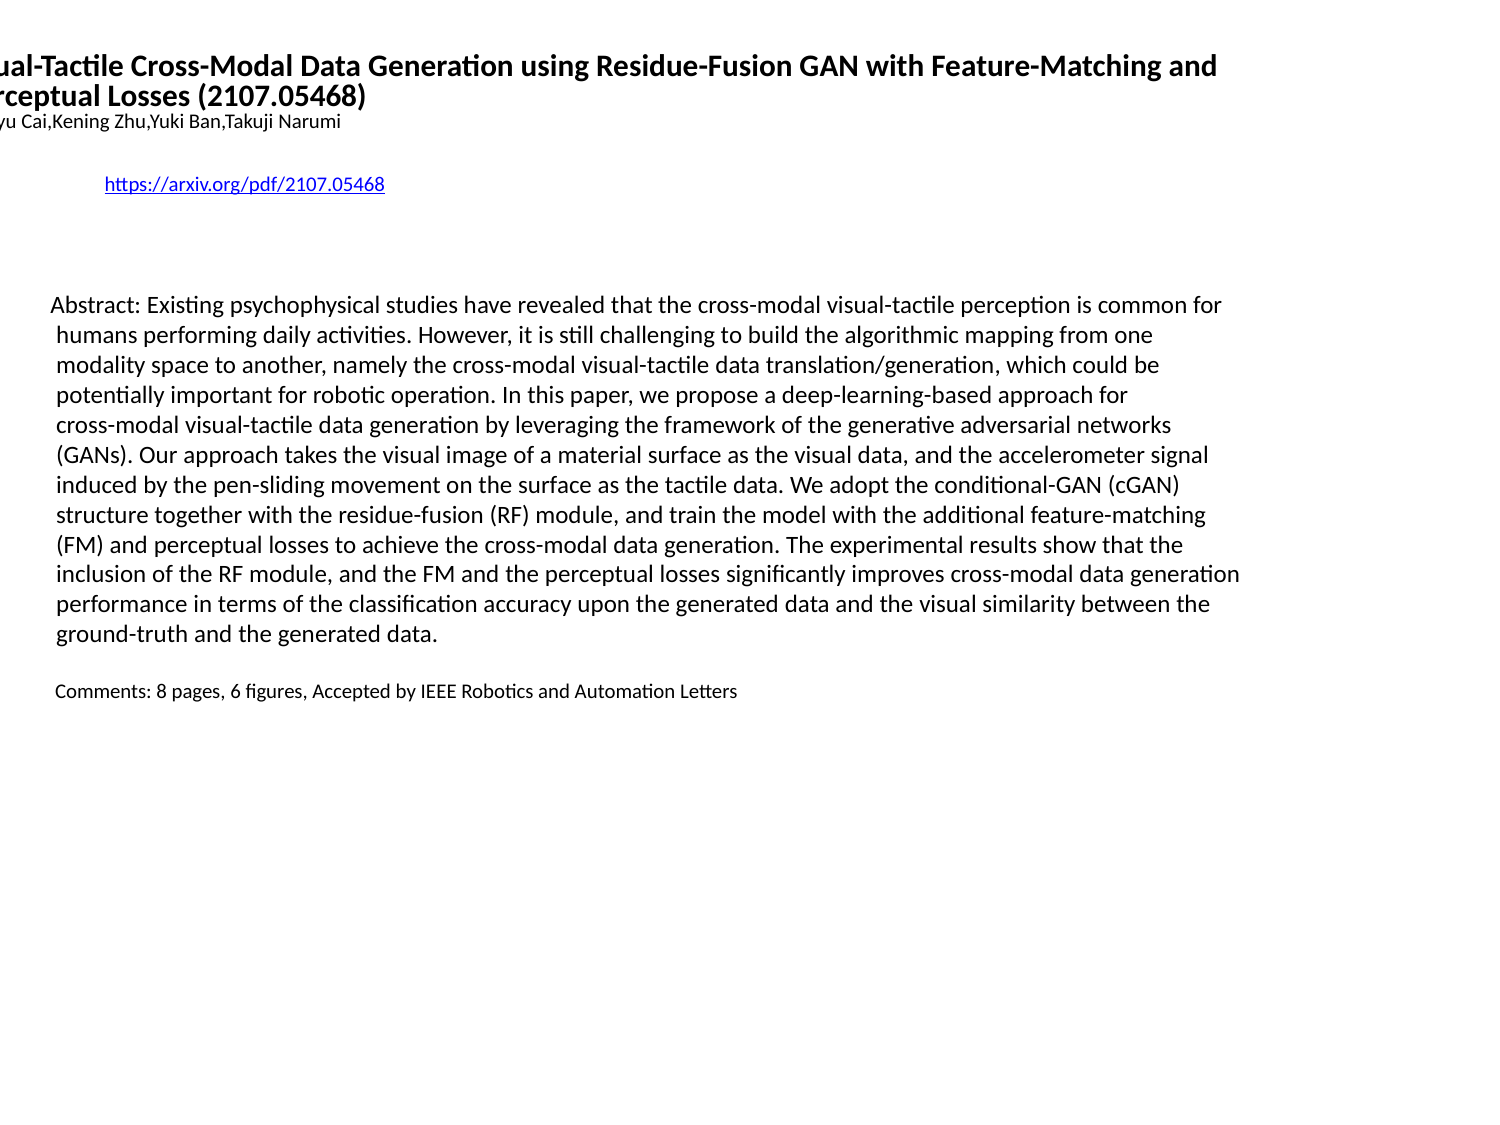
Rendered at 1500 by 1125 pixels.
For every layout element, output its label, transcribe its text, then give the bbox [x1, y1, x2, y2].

text_box Abstract: Existing psychophysical studies have revealed that the cross-modal visual-tactile perception is common for humans performing daily activities. However, it is still challenging to build the algorithmic mapping from one modality space to another, namely the cross-modal visual-tactile data translation/generation, which could be potentially important for robotic operation. In this paper, we propose a deep-learning-based approach for cross-modal visual-tactile data generation by leveraging the framework of the generative adversarial networks (GANs). Our approach takes the visual image of a material surface as the visual data, and the accelerometer signal induced by the pen-sliding movement on the surface as the tactile data. We adopt the conditional-GAN (cGAN) structure together with the residue-fusion (RF) module, and train the model with the additional feature-matching (FM) and perceptual losses to achieve the cross-modal data generation. The experimental results show that the inclusion of the RF module, and the FM and the perceptual losses significantly improves cross-modal data generation performance in terms of the classification accuracy upon the generated data and the visual similarity between the ground-truth and the generated data. Comments: 8 pages, 6 figures, Accepted by IEEE Robotics and Automation Letters [35, 236, 1264, 711]
text_box https://arxiv.org/pdf/2107.05468 [89, 118, 401, 203]
text_box Visual-Tactile Cross-Modal Data Generation using Residue-Fusion GAN with Feature-Matching and Perceptual Losses (2107.05468) Shaoyu Cai,Kening Zhu,Yuki Ban,Takuji Narumi [0, 0, 1241, 140]
